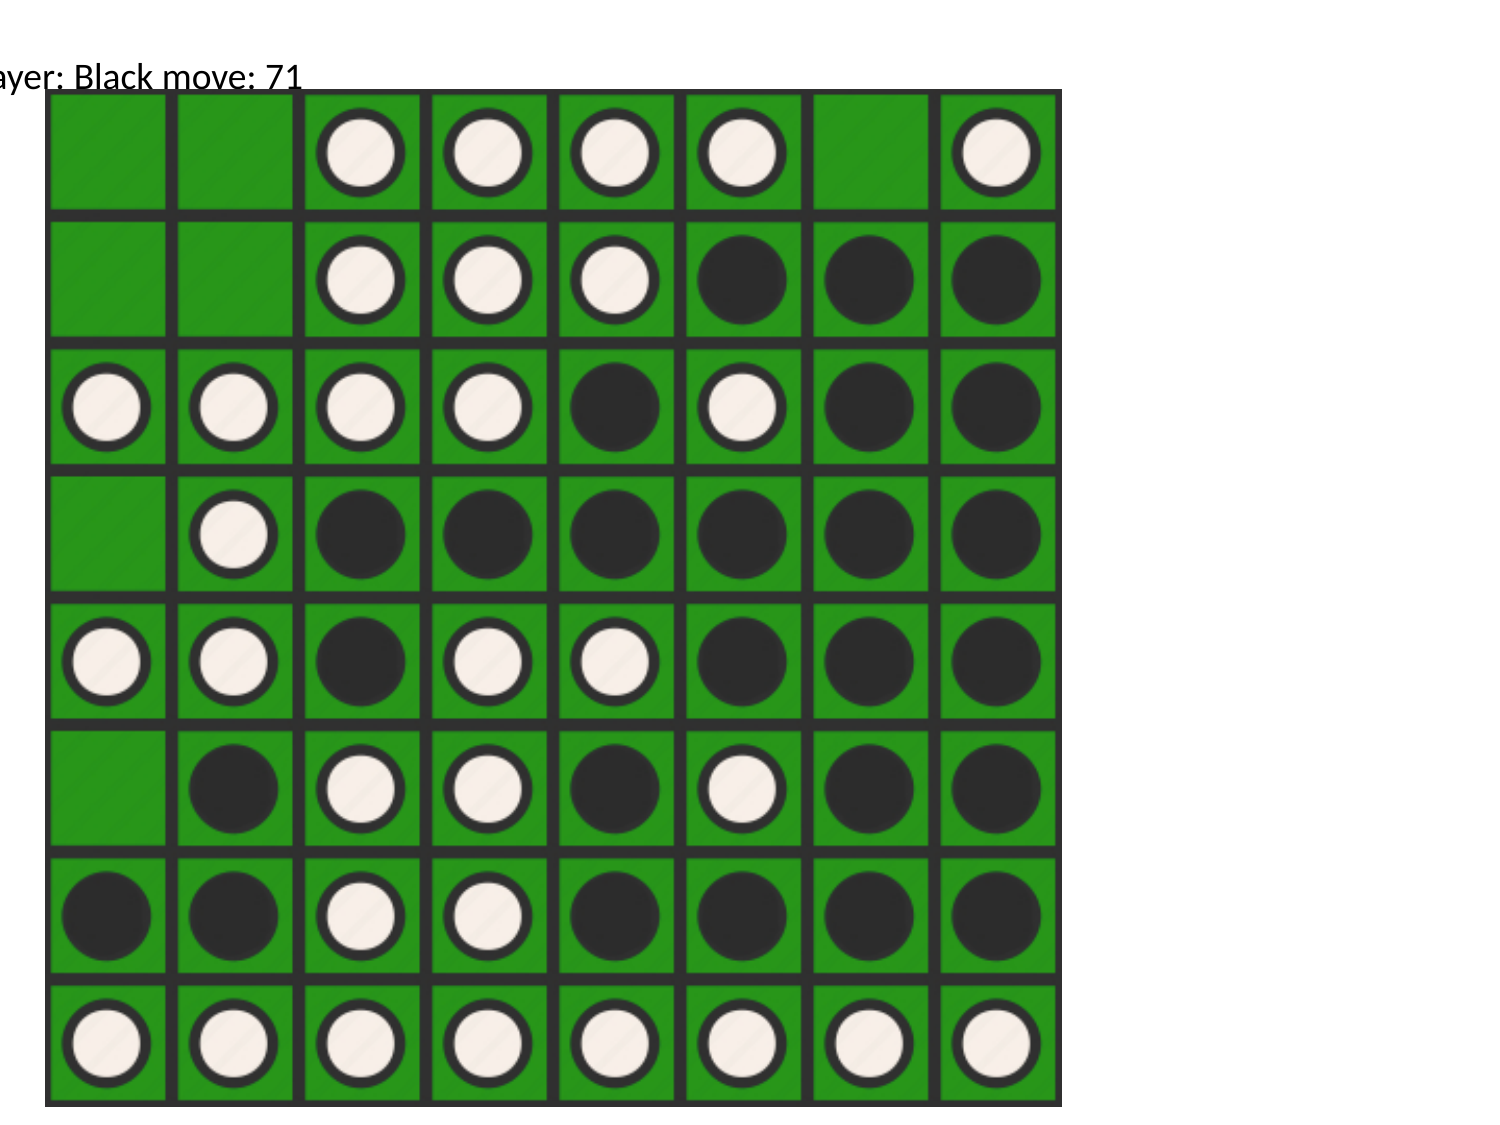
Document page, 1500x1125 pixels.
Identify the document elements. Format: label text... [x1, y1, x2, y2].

picture [44, 89, 1062, 1107]
text_box turn: 53 player: Black move: 71 [0, 44, 319, 105]
